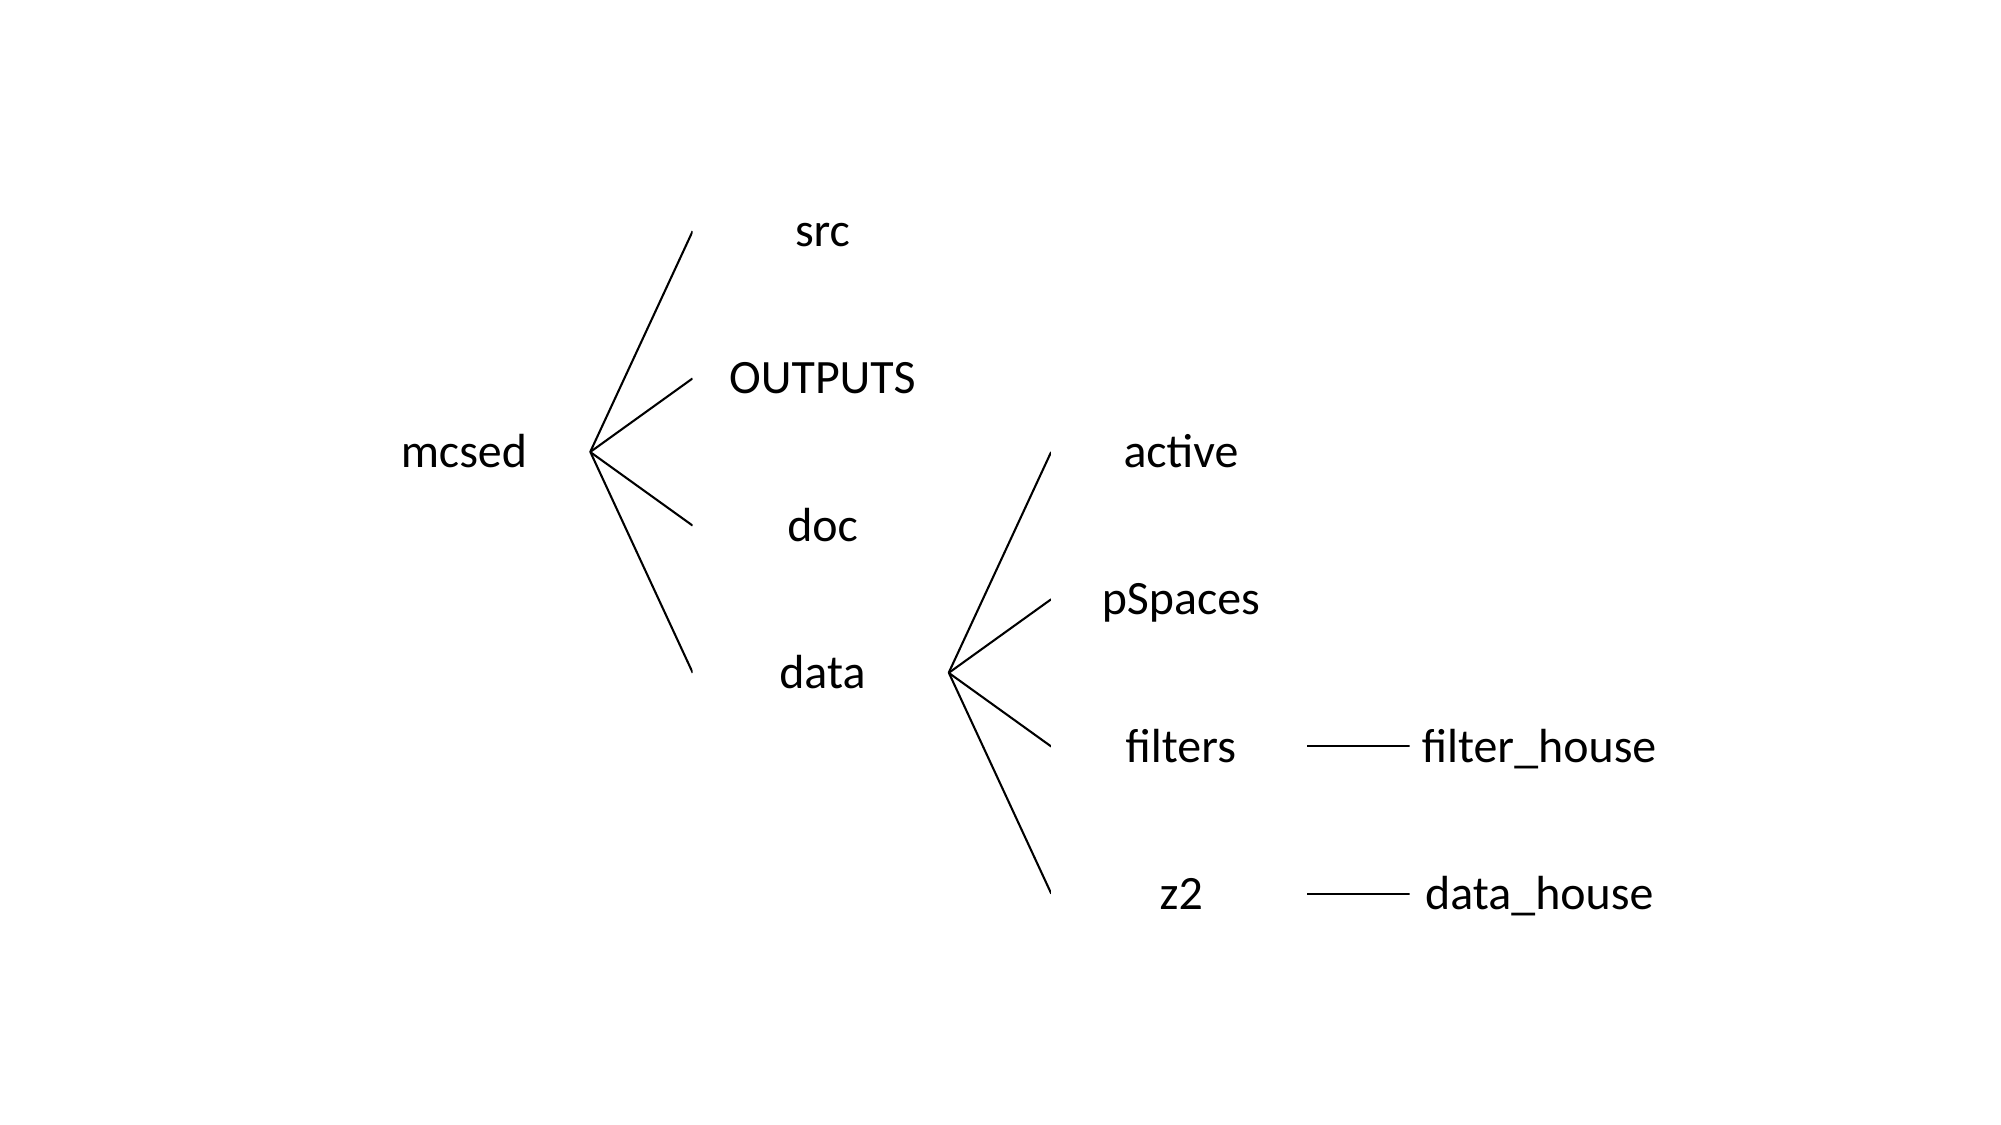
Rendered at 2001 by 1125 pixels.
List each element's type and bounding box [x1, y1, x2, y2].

text_box [333, 117, 1667, 1007]
